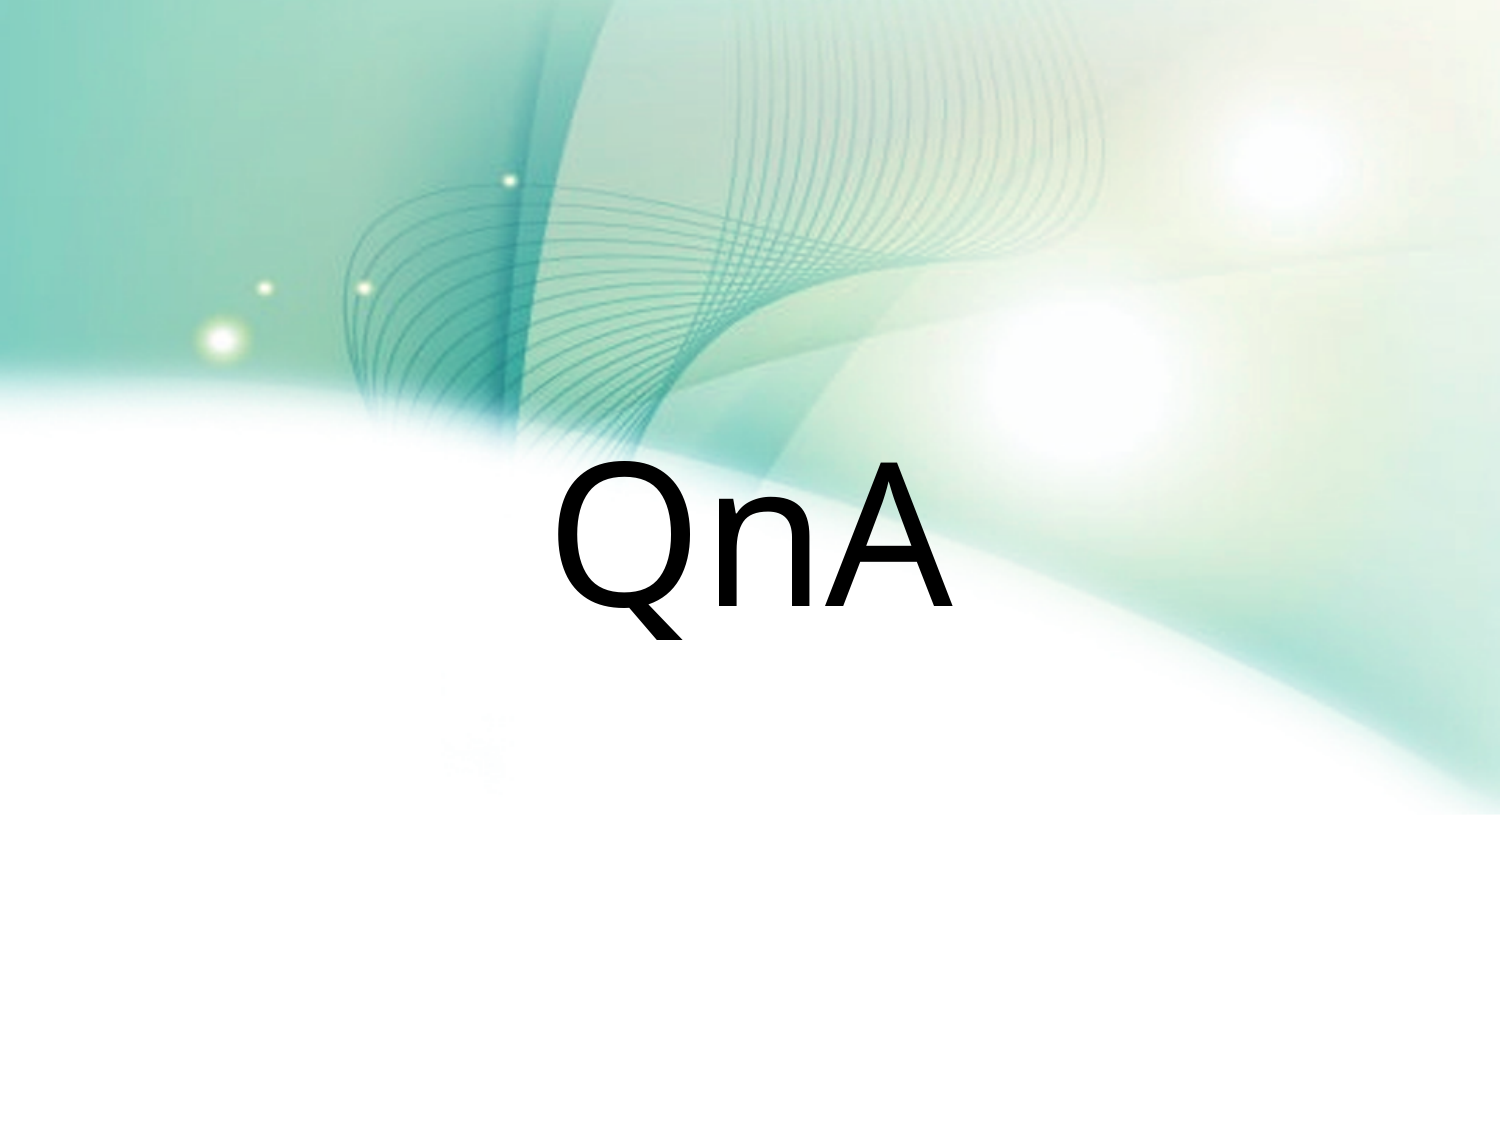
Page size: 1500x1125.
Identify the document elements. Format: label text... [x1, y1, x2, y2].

picture [0, 0, 1500, 1125]
title QnA [407, 432, 1093, 621]
